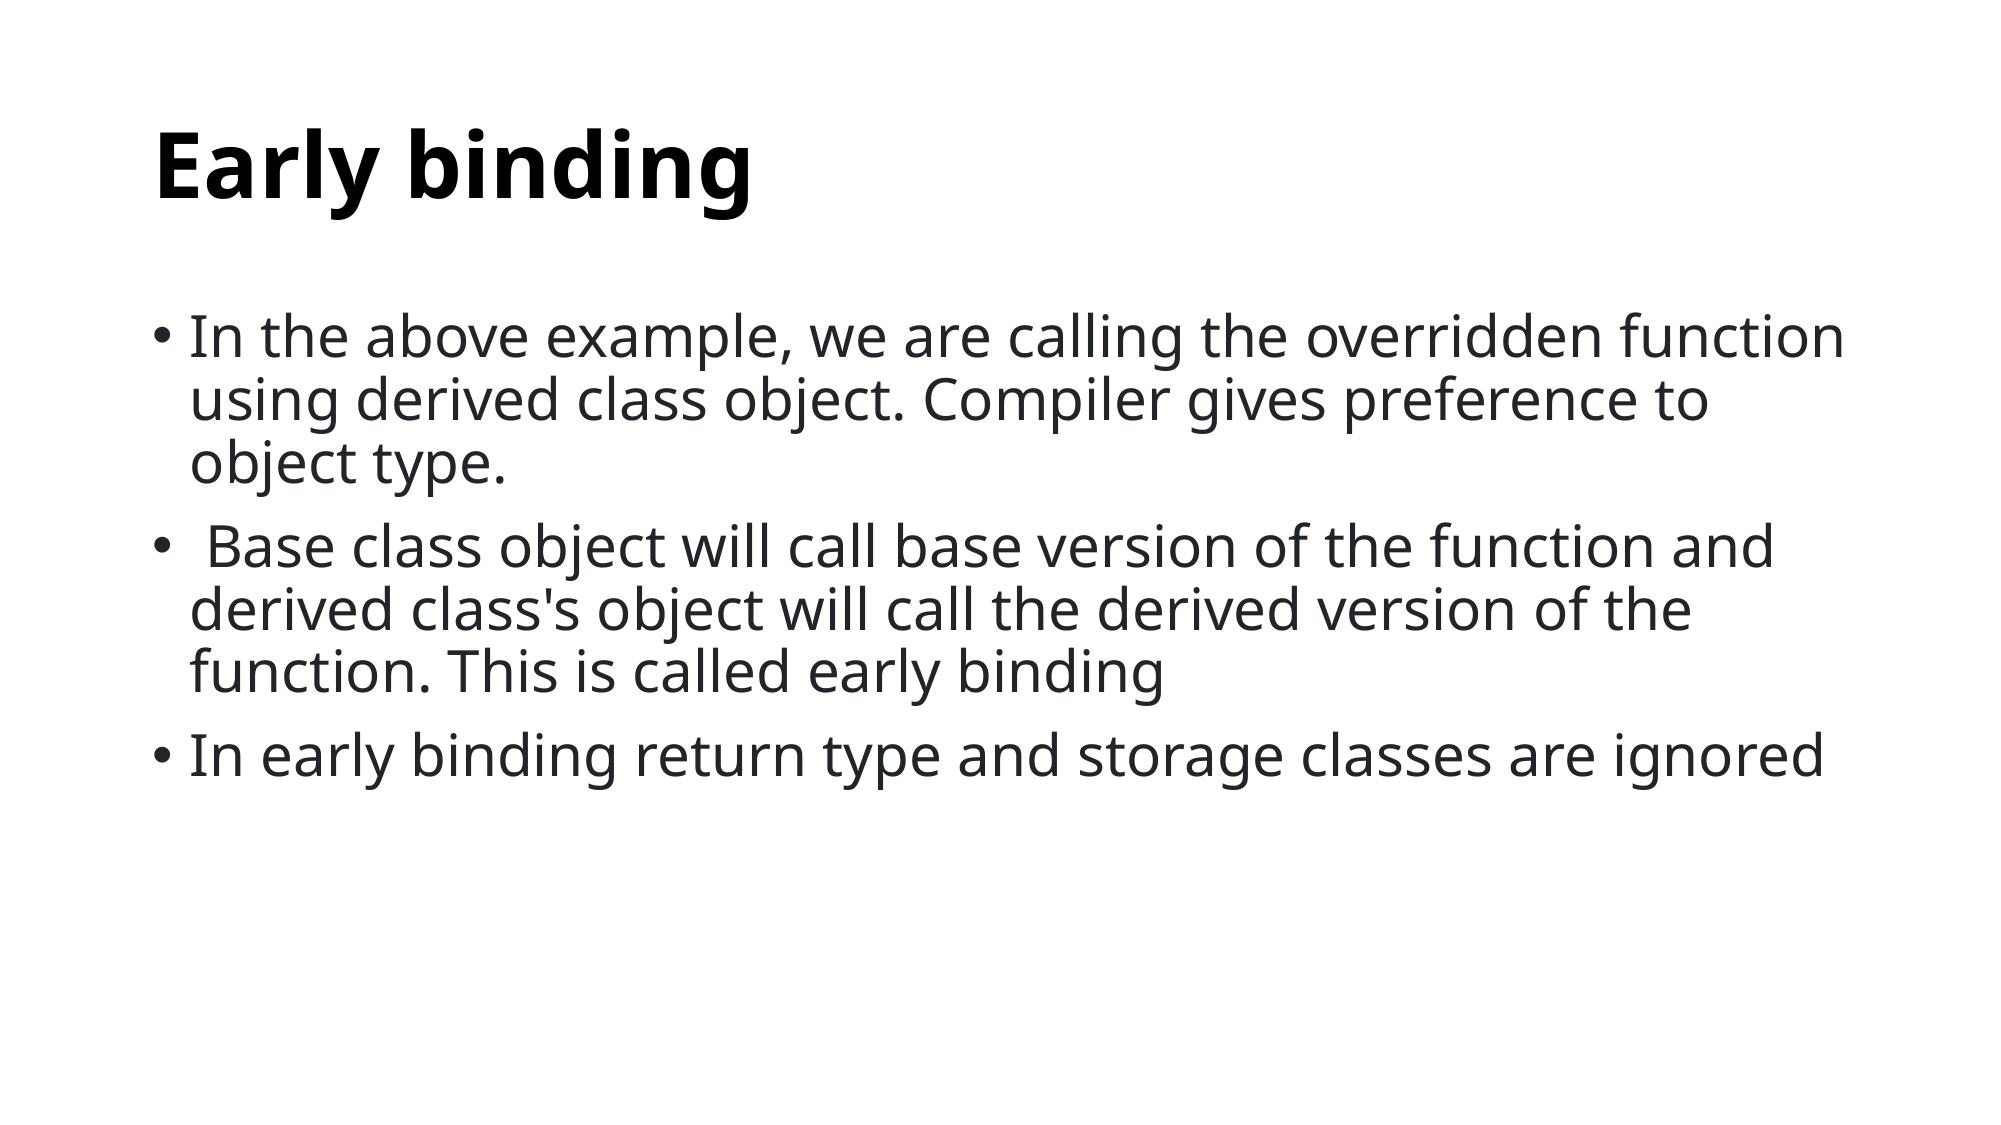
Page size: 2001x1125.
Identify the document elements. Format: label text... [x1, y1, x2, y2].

list In the above example, we are calling the overridden function using derived class object. Compiler gives preference to object type. Base class object will call base version of the function and derived class's object will call the derived version of the function. This is called early binding In early binding return type and storage classes are ignored [137, 299, 1863, 1014]
title Early binding [137, 59, 1863, 278]
